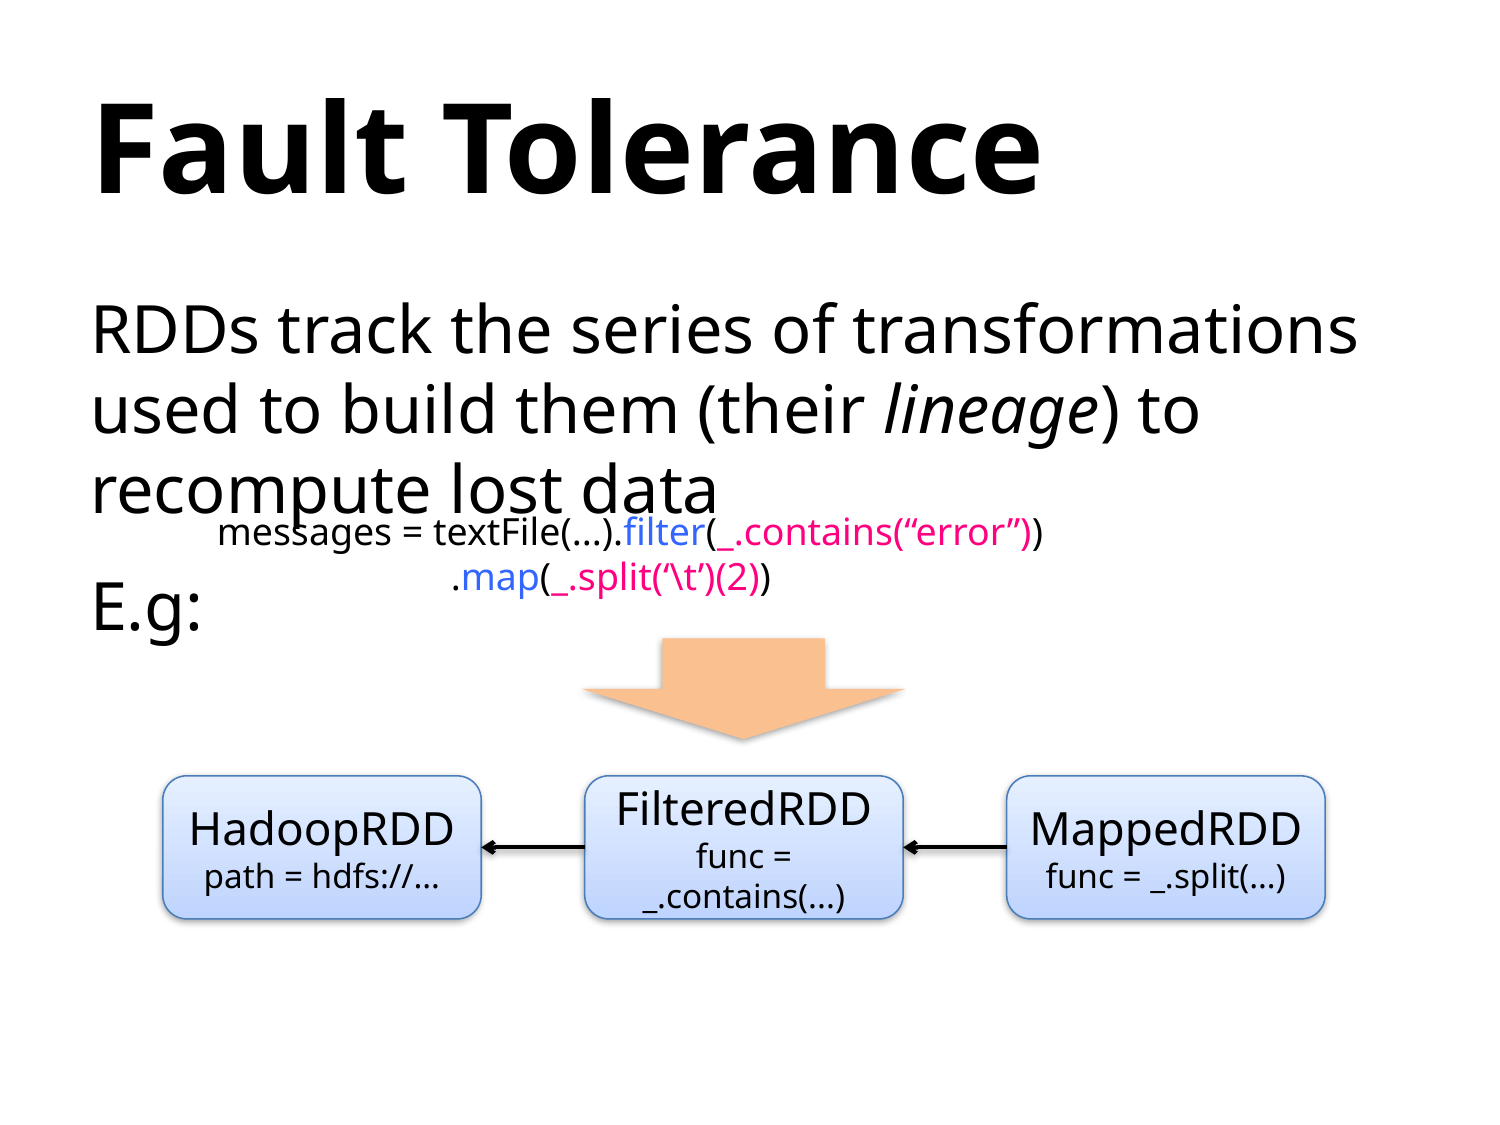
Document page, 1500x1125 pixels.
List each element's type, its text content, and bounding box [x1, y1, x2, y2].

list RDDs track the series of transformations used to build them (their lineage) to recompute lost data E.g: [74, 278, 1438, 963]
title Fault Tolerance [74, 49, 1426, 238]
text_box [162, 775, 1326, 920]
text_box messages = textFile(...).filter(_.contains(“error”)) .map(_.split(‘\t’)(2)) [202, 500, 1445, 651]
